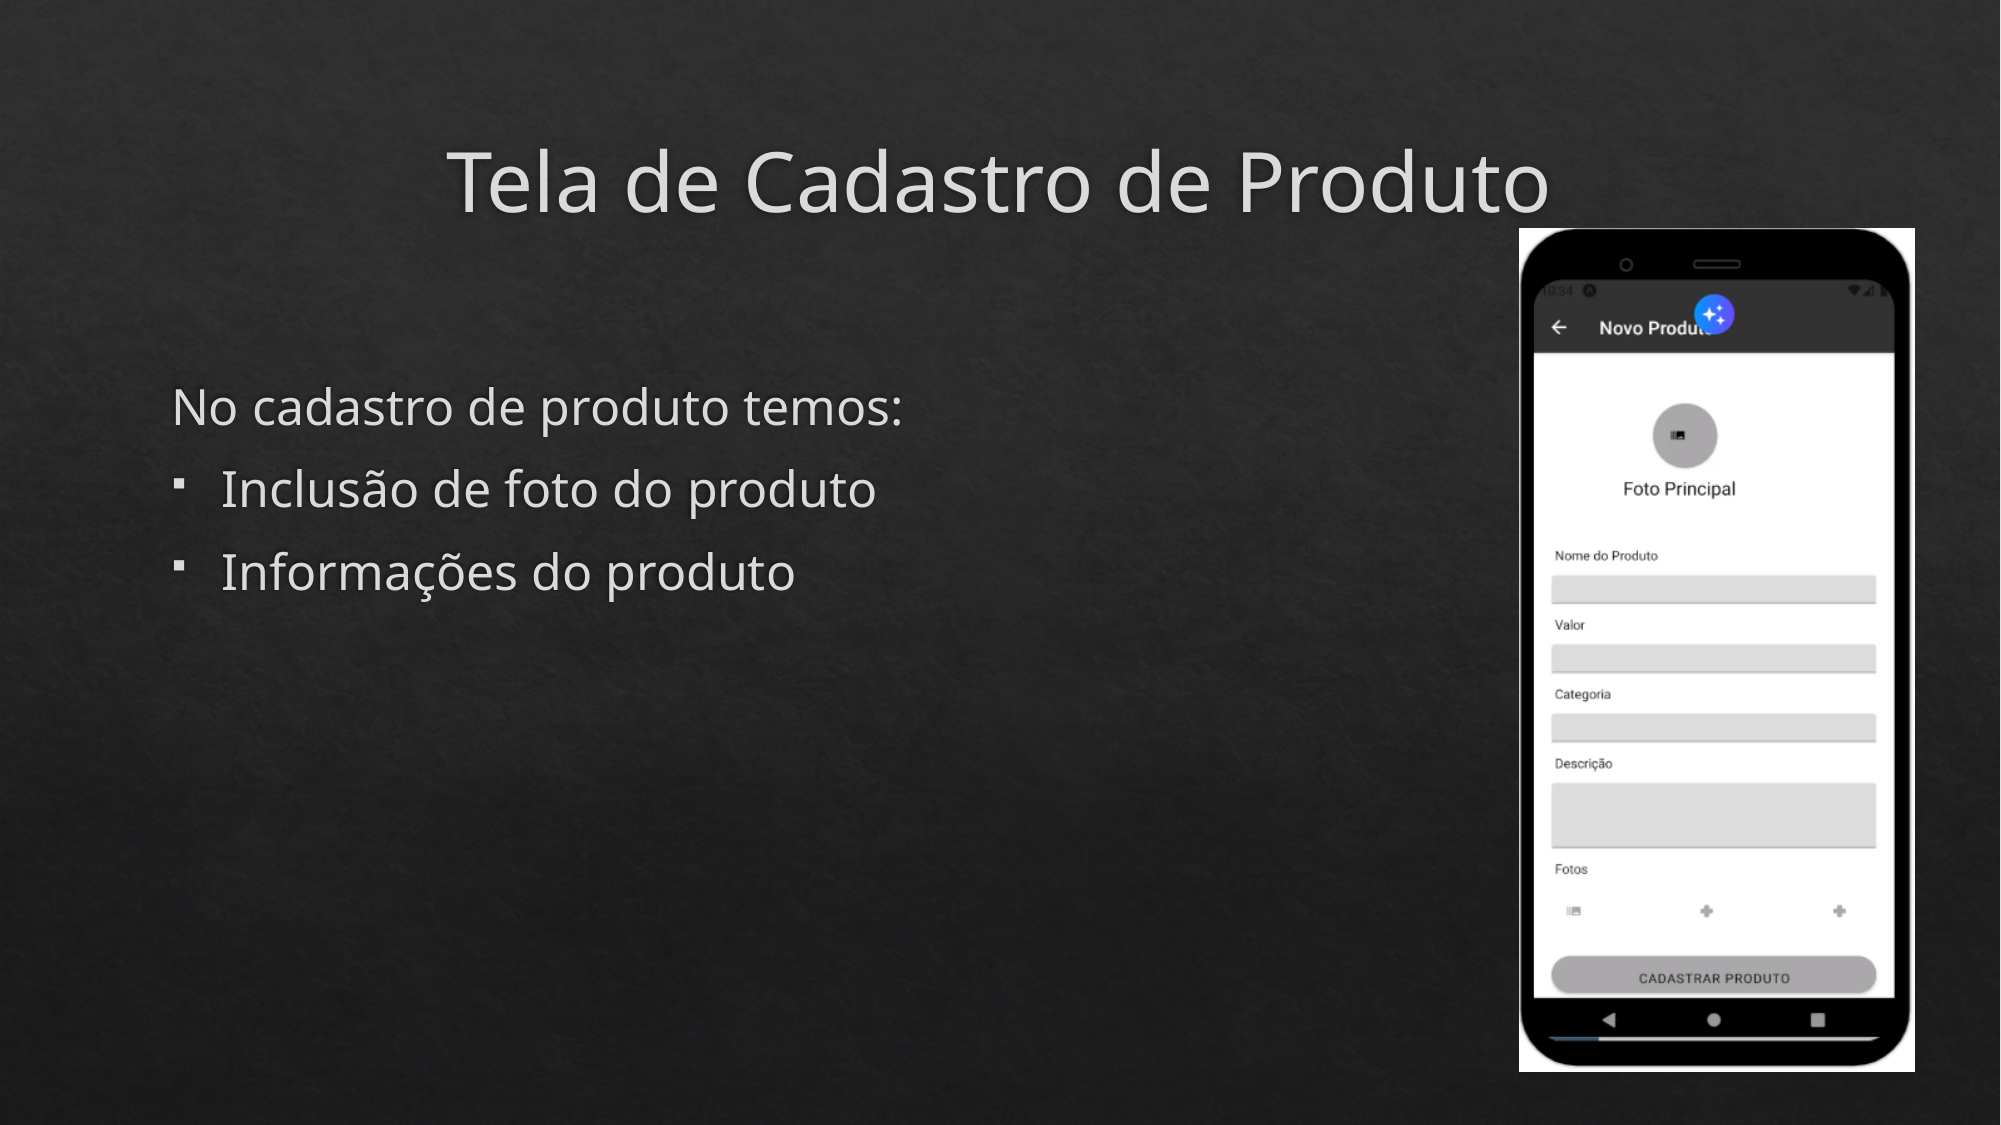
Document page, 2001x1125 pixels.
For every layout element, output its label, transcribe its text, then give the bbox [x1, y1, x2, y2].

picture [1519, 228, 1915, 1072]
list No cadastro de produto temos: Inclusão de foto do produto Informações do produto [149, 367, 1366, 936]
title Tela de Cadastro de Produto [149, 99, 1849, 260]
